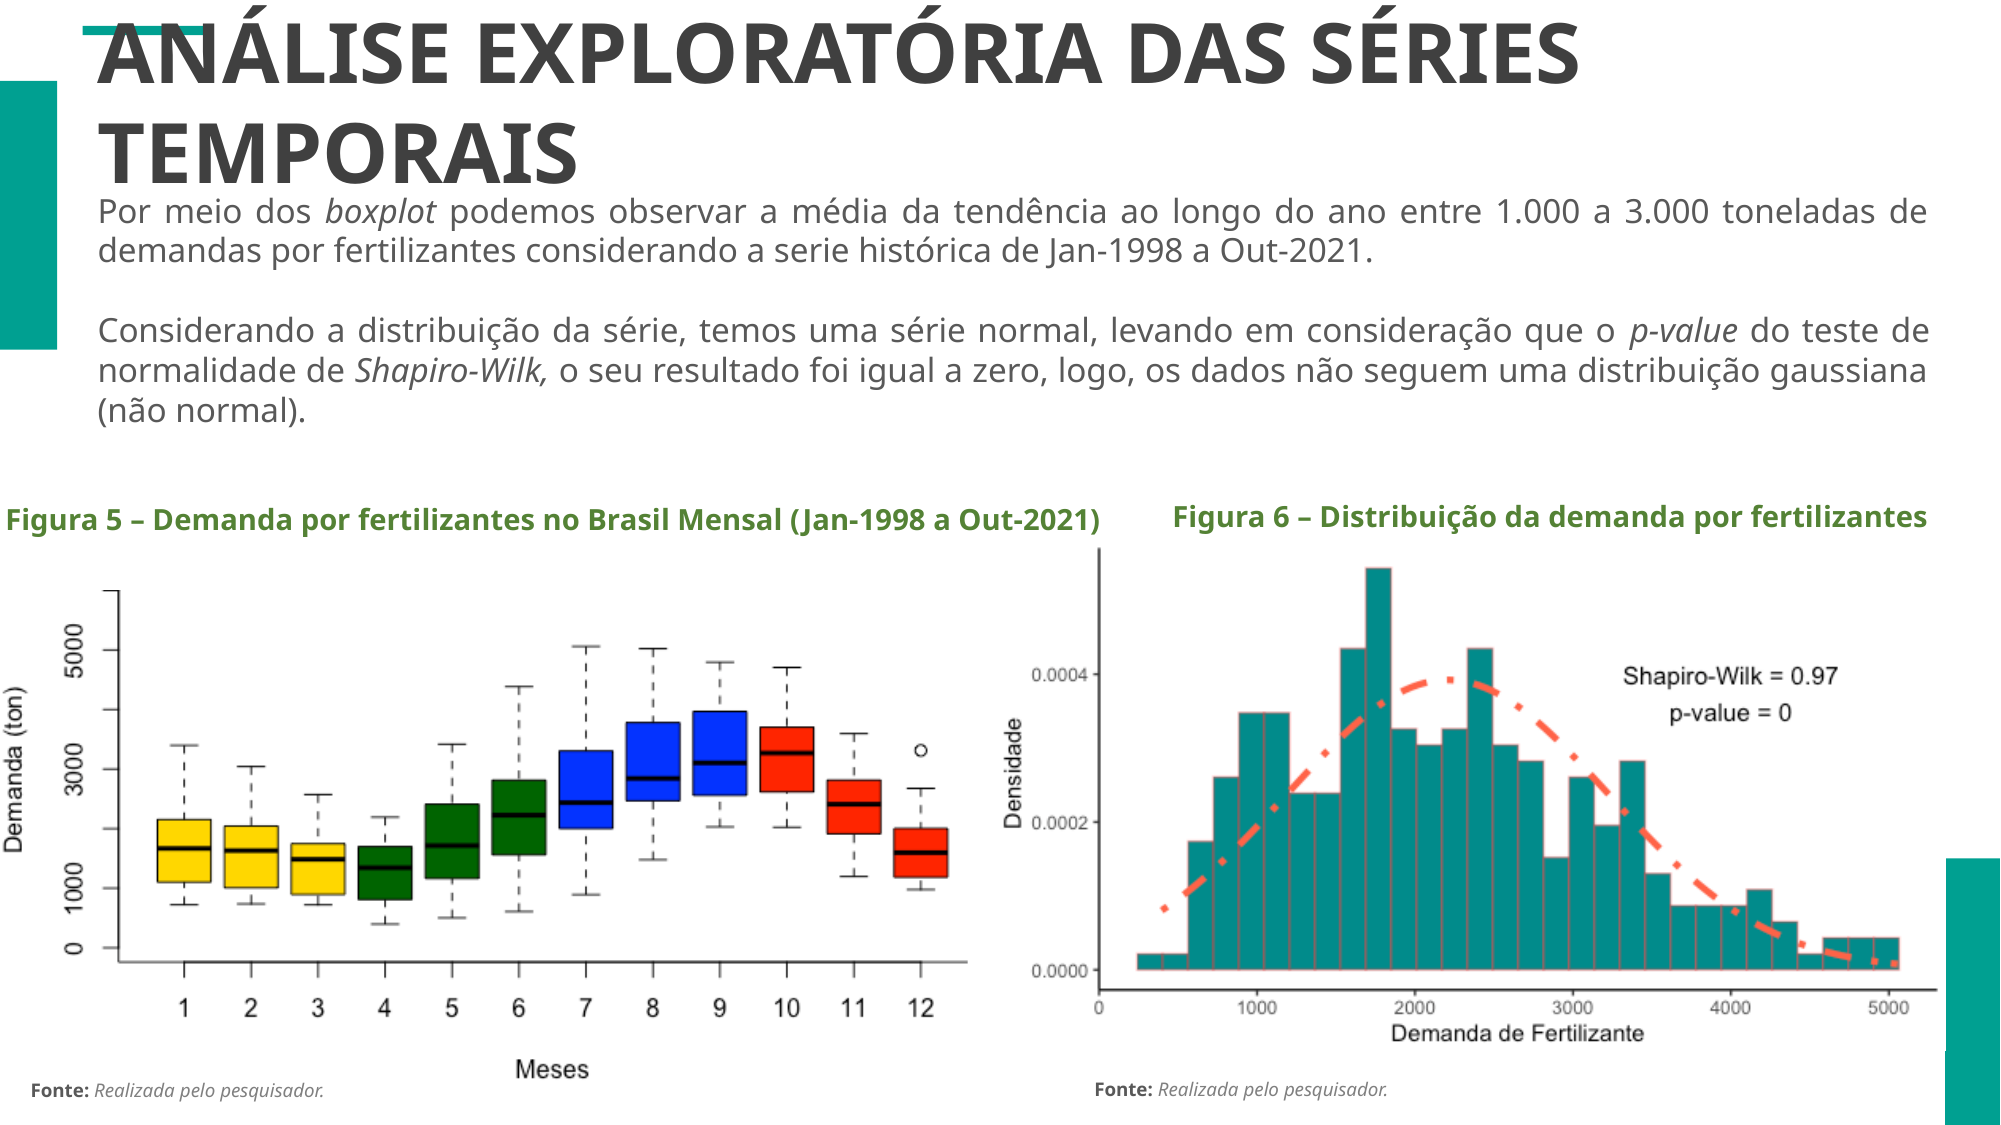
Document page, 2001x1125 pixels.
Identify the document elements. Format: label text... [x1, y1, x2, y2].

text_box Fonte: Realizada pelo pesquisador. [15, 1091, 686, 1109]
picture [993, 543, 1946, 1051]
text_box [0, 80, 58, 351]
text_box ANÁLISE EXPLORATÓRIA DAS SÉRIES TEMPORAIS [82, 0, 2000, 207]
picture [0, 590, 968, 1091]
text_box [1944, 857, 2000, 1125]
text_box Figura 6 – Distribuição da demanda por fertilizantes [1155, 490, 1946, 541]
text_box Por meio dos boxplot podemos observar a média da tendência ao longo do ano entre 1.000 a 3.000 toneladas de demandas por fertilizantes considerando a serie histórica de Jan-1998 a Out-2021. Considerando a distribuição da série, temos uma série normal, levando em consideração que o p-value do teste de normalidade de Shapiro-Wilk, o seu resultado foi igual a zero, logo, os dados não seguem uma distribuição gaussiana (não normal). [82, 182, 1946, 437]
text_box Fonte: Realizada pelo pesquisador. [1079, 1070, 1749, 1108]
text_box Figura 5 – Demanda por fertilizantes no Brasil Mensal (Jan-1998 a Out-2021) [0, 493, 1174, 544]
